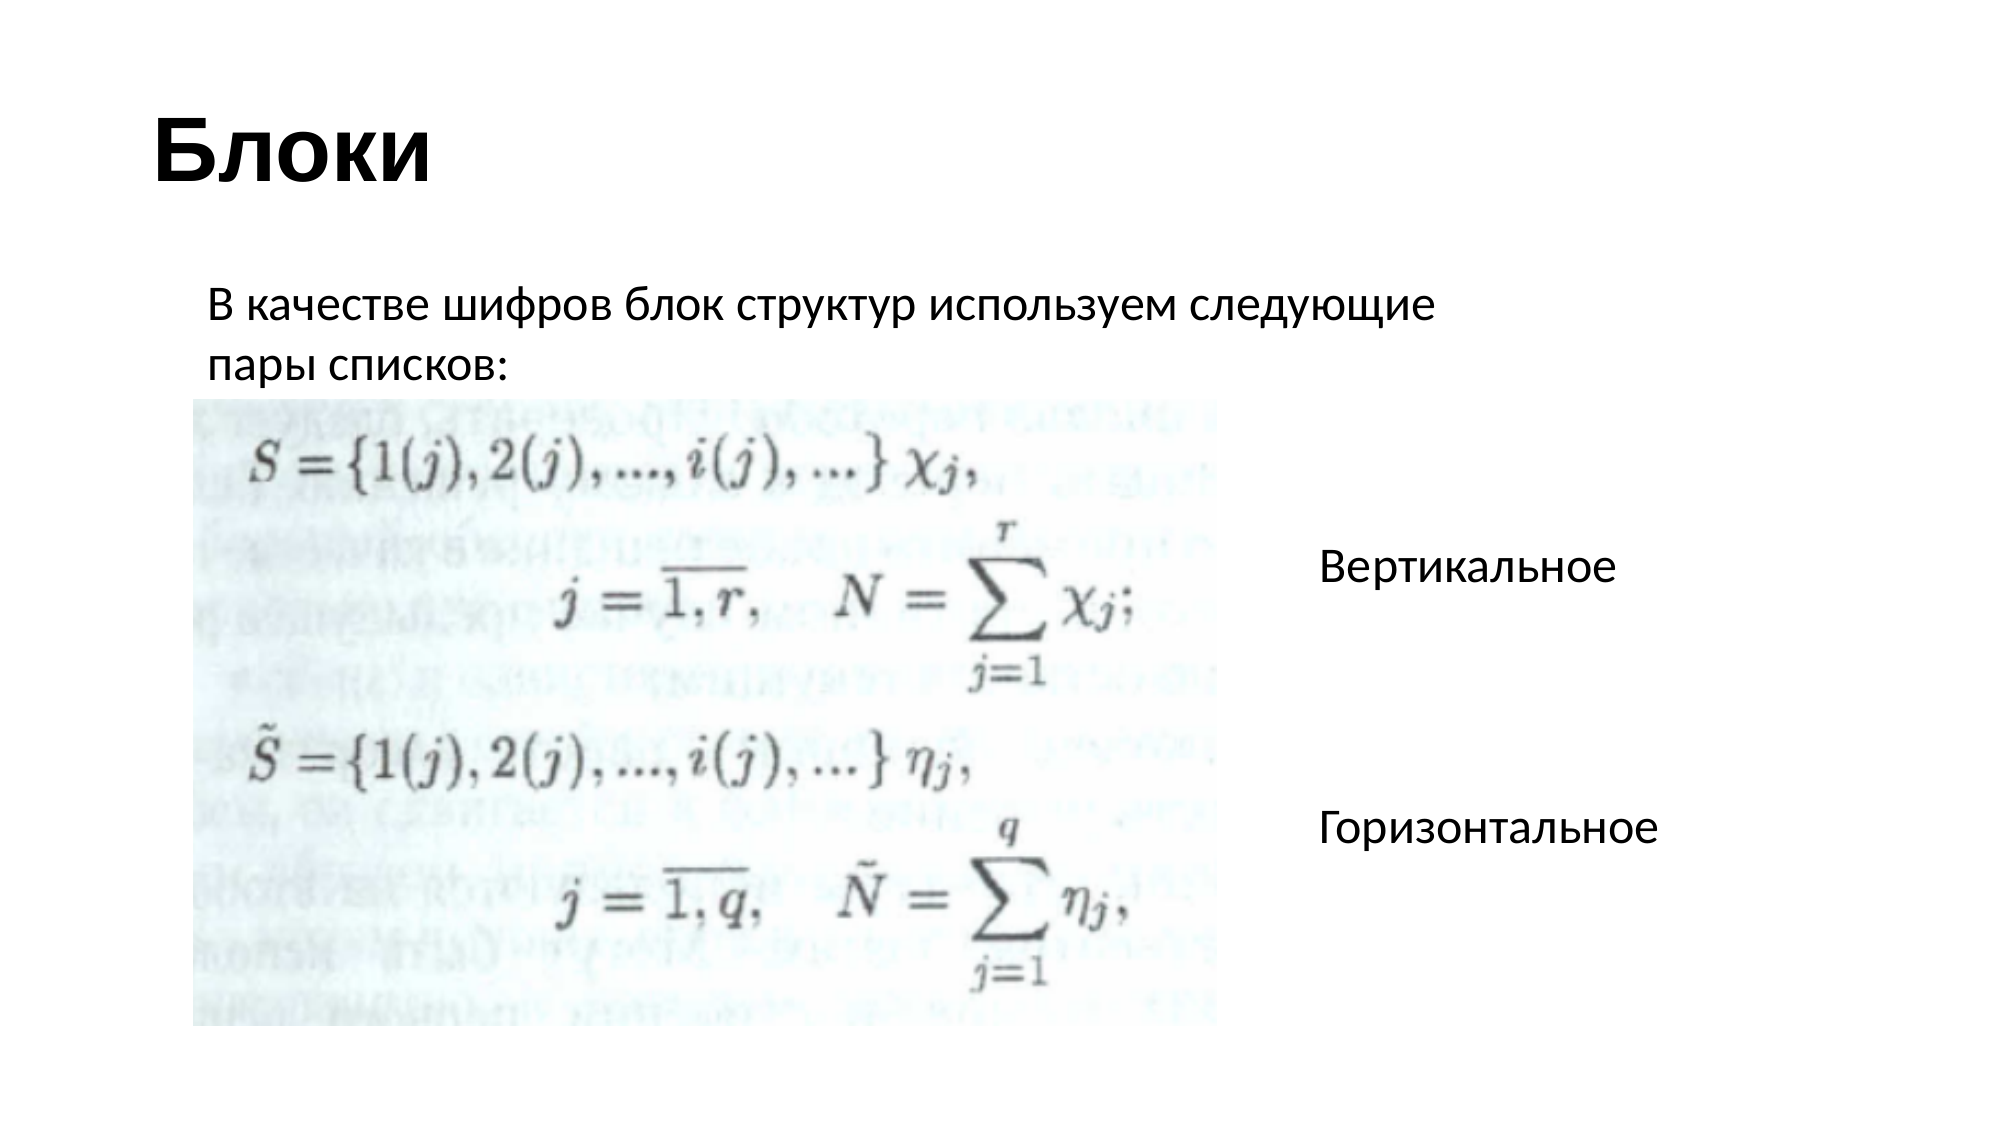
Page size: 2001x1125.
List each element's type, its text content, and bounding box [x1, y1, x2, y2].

text_box В качестве шифров блок структур используем следующие пары списков: [193, 263, 1491, 399]
text_box [1452, 562, 1483, 623]
title Блоки [137, 42, 1863, 261]
picture [193, 399, 1217, 1026]
text_box Вертикальное [1305, 524, 1969, 600]
text_box Горизонтальное [1305, 785, 1969, 861]
